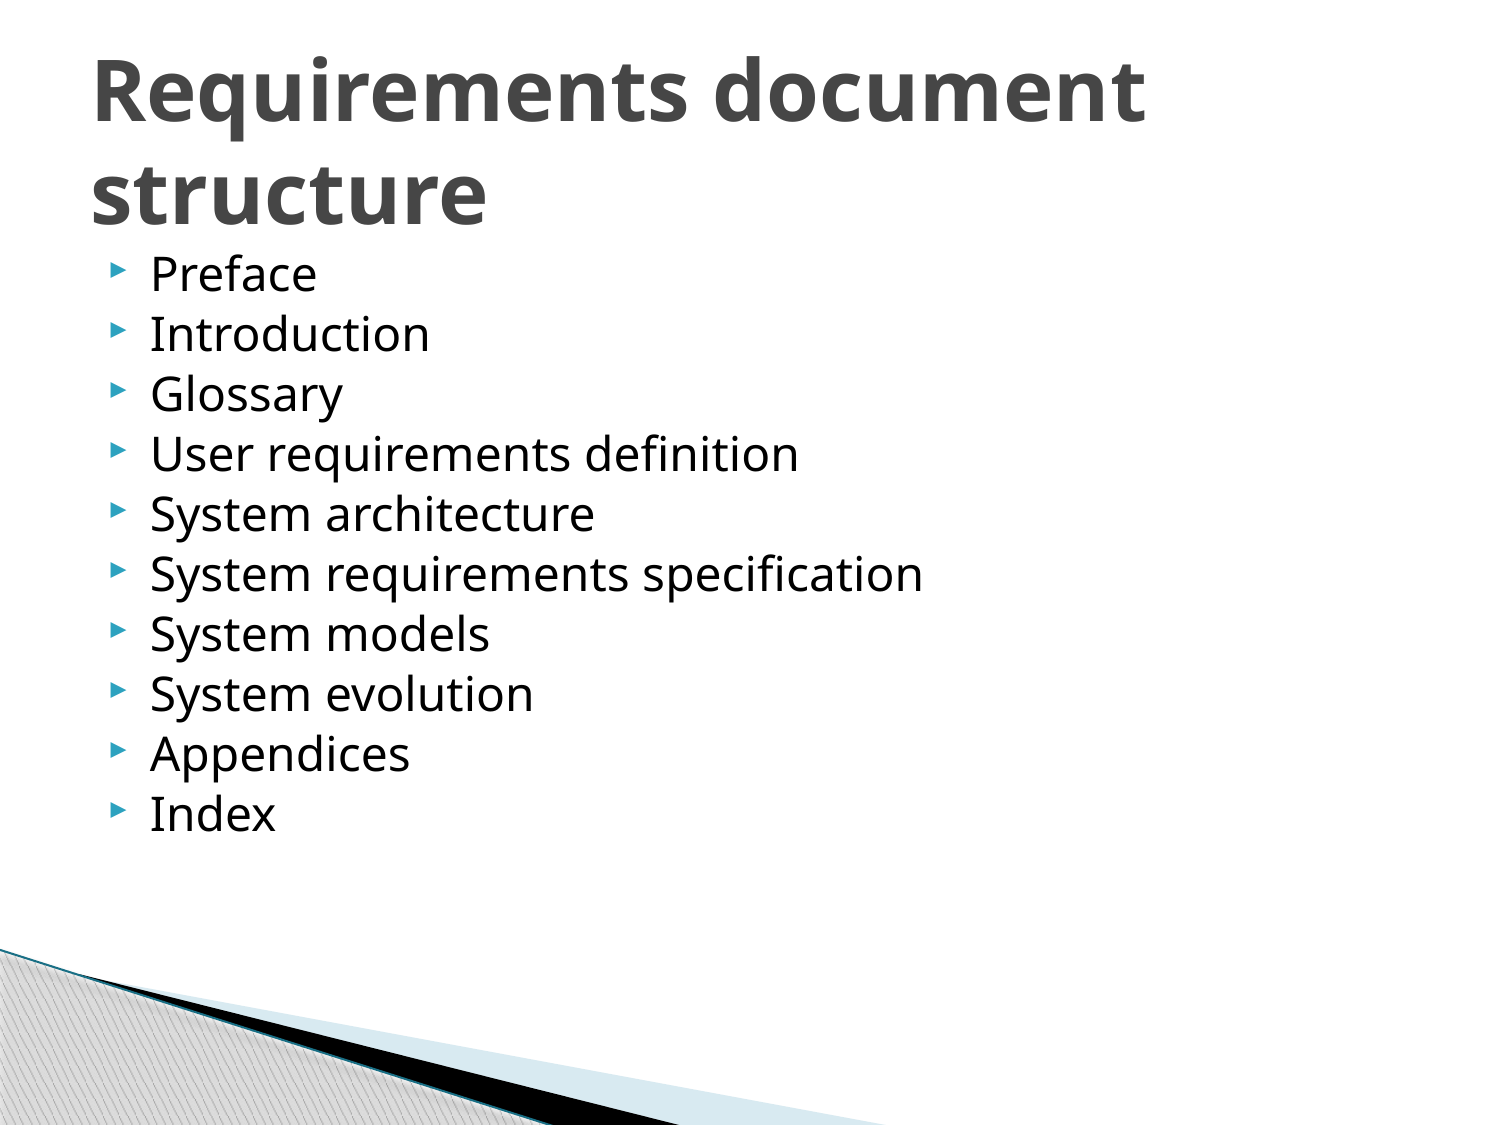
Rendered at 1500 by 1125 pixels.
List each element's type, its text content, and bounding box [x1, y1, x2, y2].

title Requirements document structure [75, 45, 1425, 233]
list Preface Introduction Glossary User requirements definition System architecture System requirements specification System models System evolution Appendices Index [74, 242, 1426, 986]
